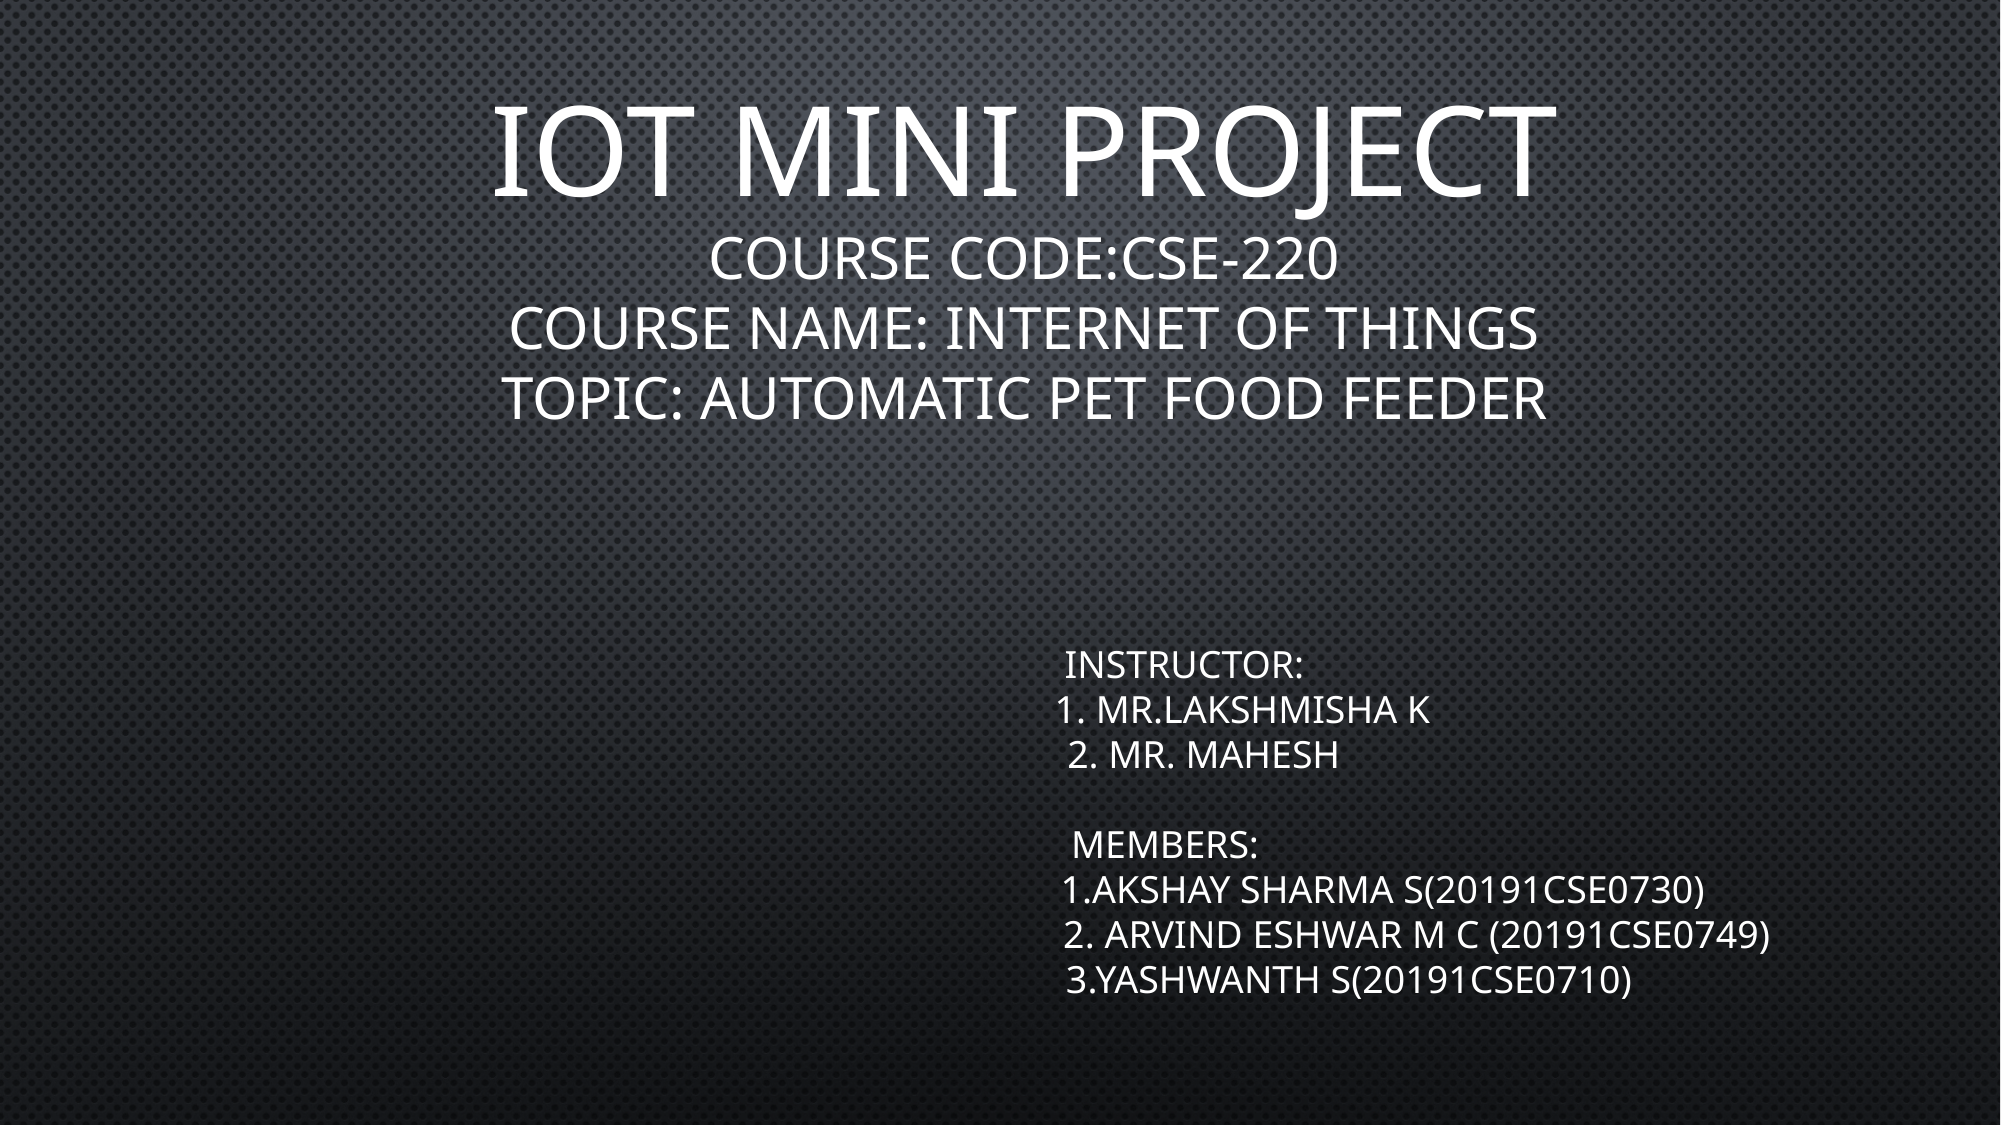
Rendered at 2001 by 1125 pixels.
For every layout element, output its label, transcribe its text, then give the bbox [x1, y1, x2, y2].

title Iot mini project course code:cse-220 course name: internet of things topic: automatic pet food feeder INSTRUCTOR: 1. MR.LAKSHMISHA K 2. MR. MAHESH members: 1.akshay sharma s(20191CSE0730) 2. Arvind eshwar m c (20191CSE0749) 3.yashwanth s(20191CSE0710) [109, 544, 1940, 1054]
